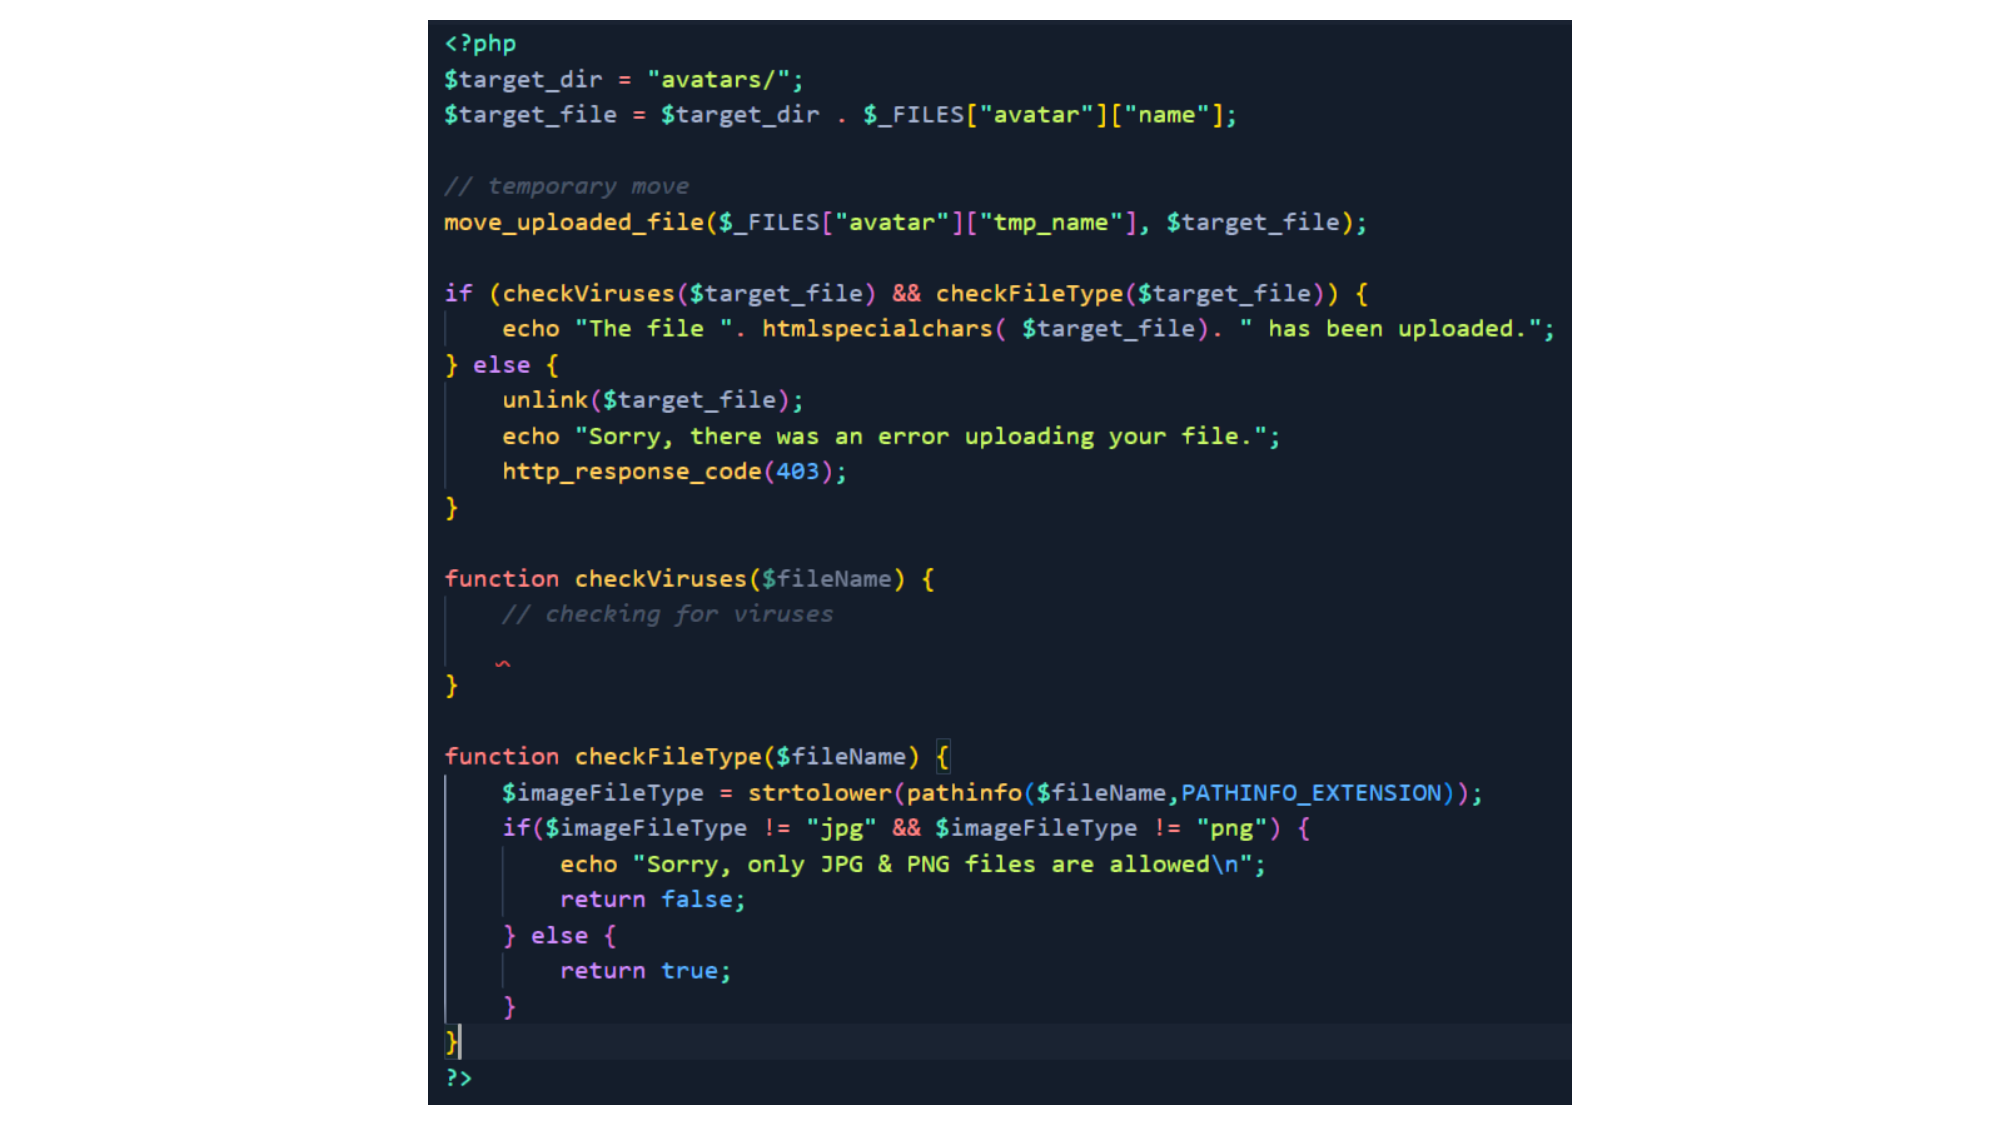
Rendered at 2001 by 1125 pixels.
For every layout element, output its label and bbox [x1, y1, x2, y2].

picture [428, 20, 1572, 1105]
